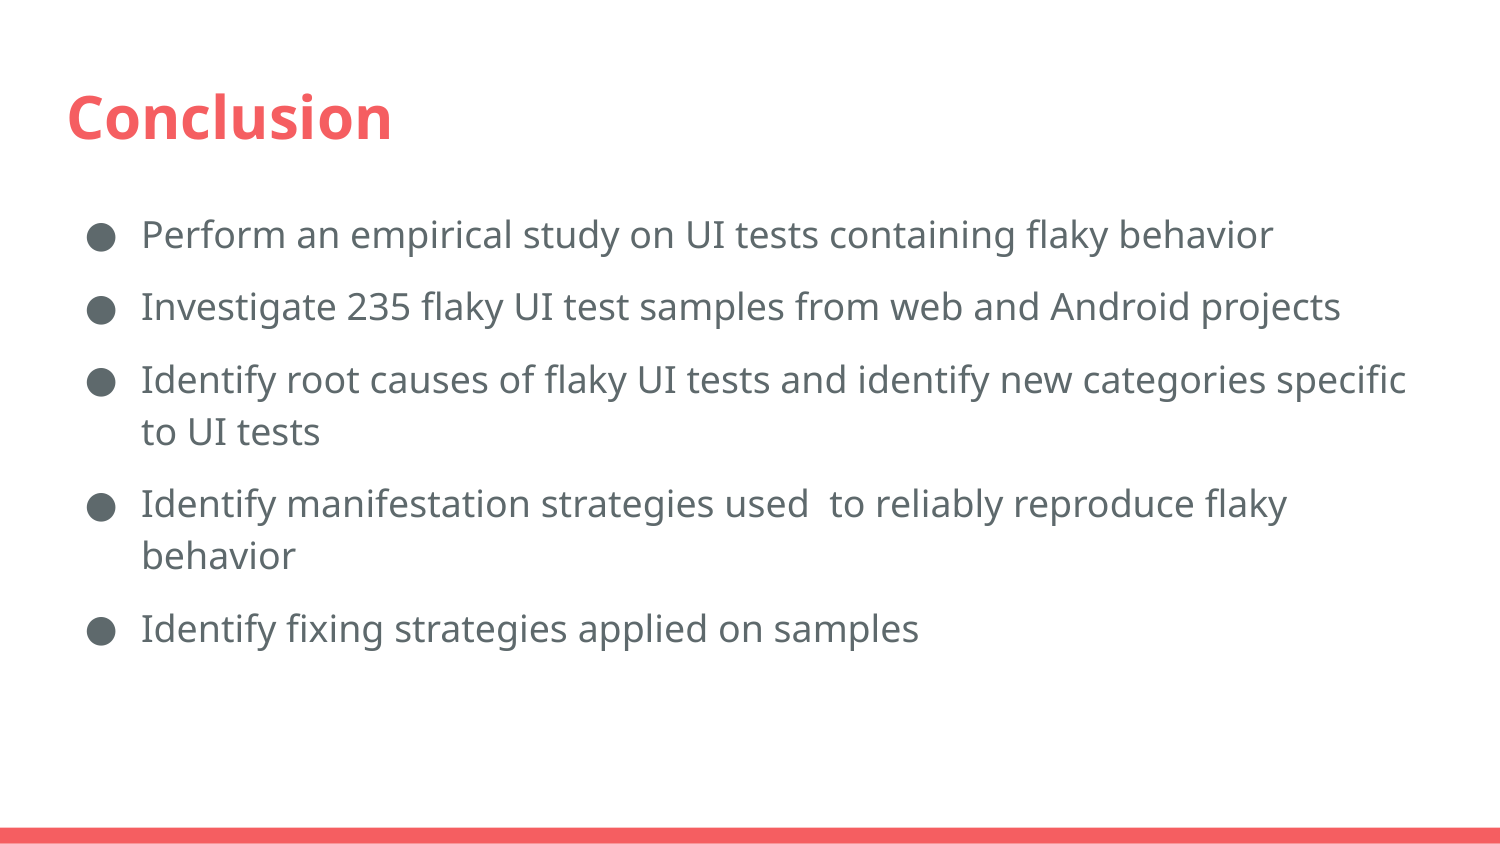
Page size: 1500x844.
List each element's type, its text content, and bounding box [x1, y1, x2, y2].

list Perform an empirical study on UI tests containing flaky behavior Investigate 235 flaky UI test samples from web and Android projects Identify root causes of flaky UI tests and identify new categories specific to UI tests Identify manifestation strategies used to reliably reproduce flaky behavior Identify fixing strategies applied on samples [51, 189, 1449, 750]
title Conclusion [51, 64, 1449, 167]
